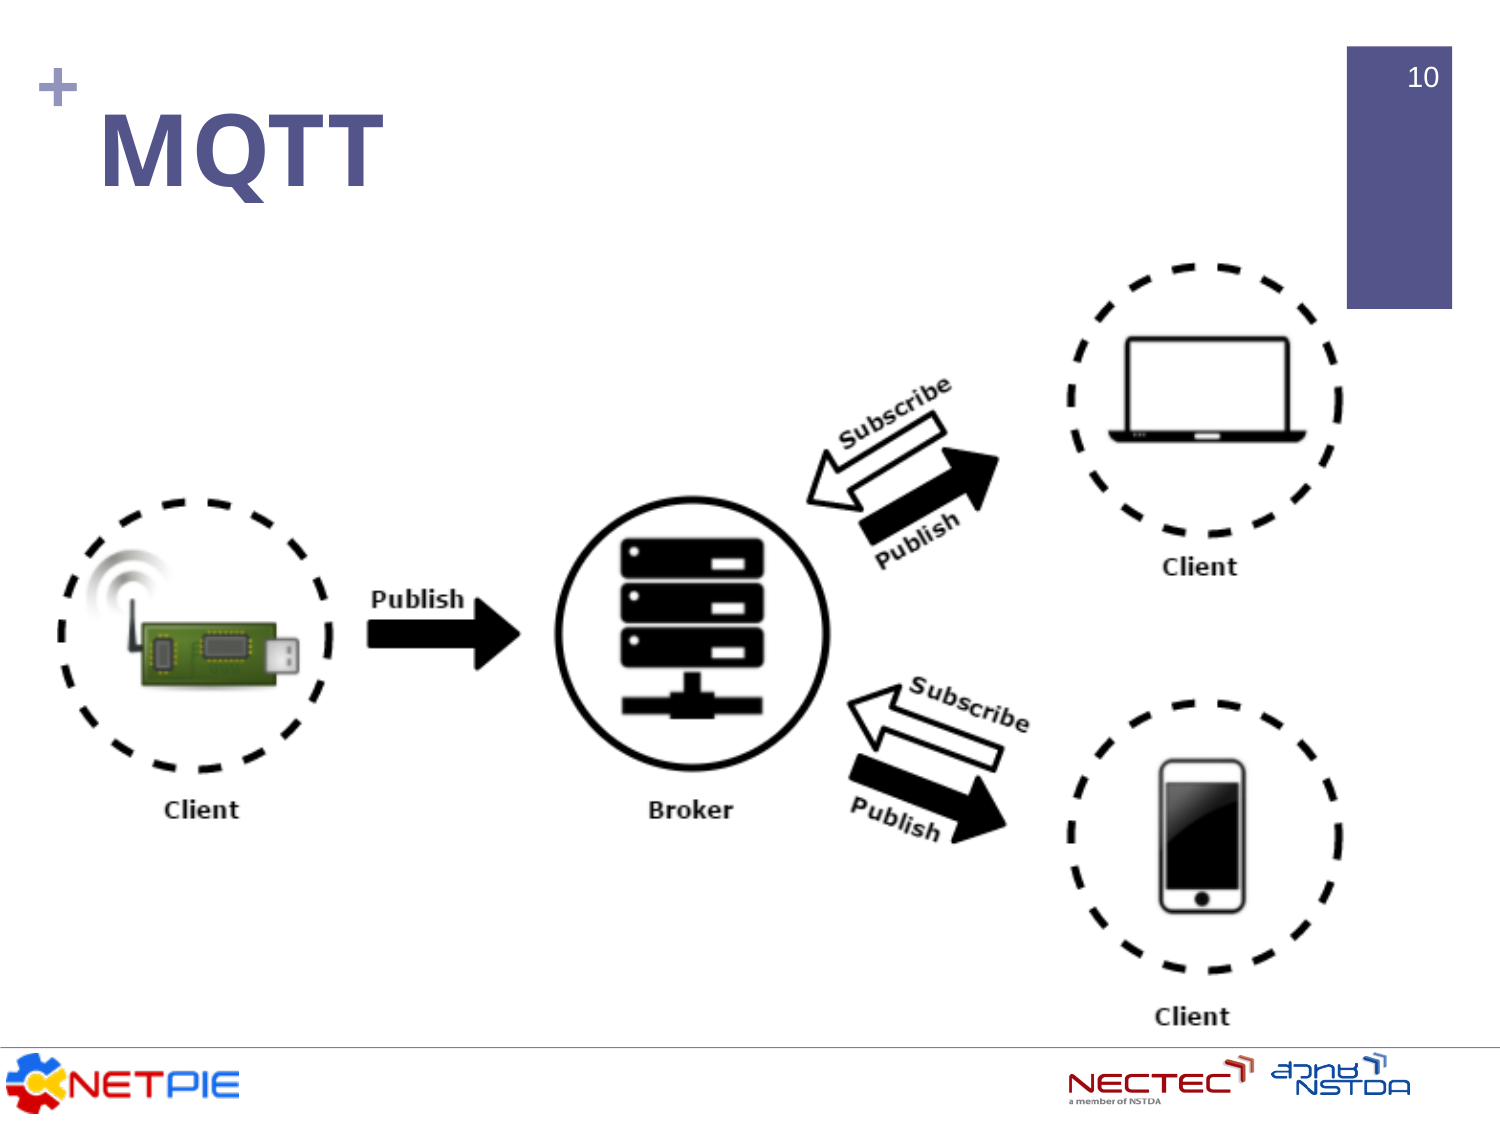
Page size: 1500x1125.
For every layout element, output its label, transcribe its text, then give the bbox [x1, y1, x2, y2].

title MQTT [81, 79, 1322, 259]
picture [56, 261, 1347, 1043]
picture [0, 1047, 1500, 1125]
slide_number 10 [1363, 46, 1455, 107]
